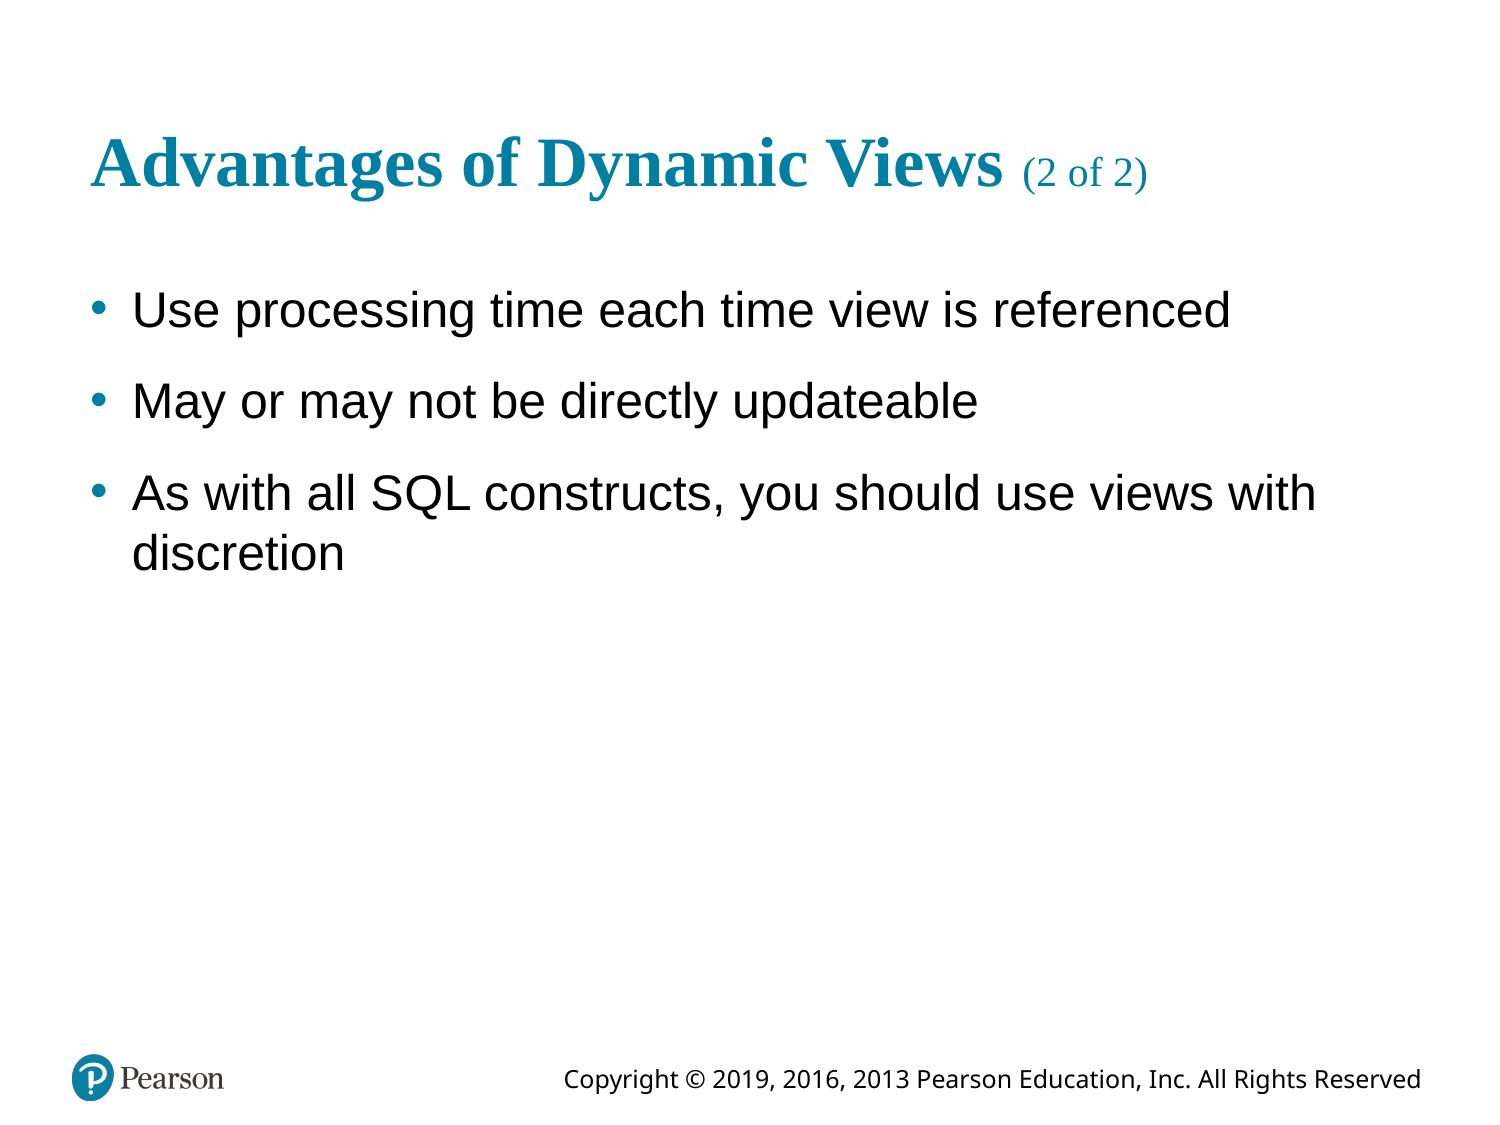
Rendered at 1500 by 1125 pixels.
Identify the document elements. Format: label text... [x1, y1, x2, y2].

picture [98, 1054, 224, 1101]
picture [72, 1087, 83, 1101]
picture [72, 1054, 88, 1070]
picture [80, 1063, 106, 1088]
title Advantages of Dynamic Views (2 of 2) [75, 35, 1425, 216]
list Use processing time each time view is referenced May or may not be directly updateable As with all S Q L constructs, you should use views with discretion [75, 262, 1425, 1005]
